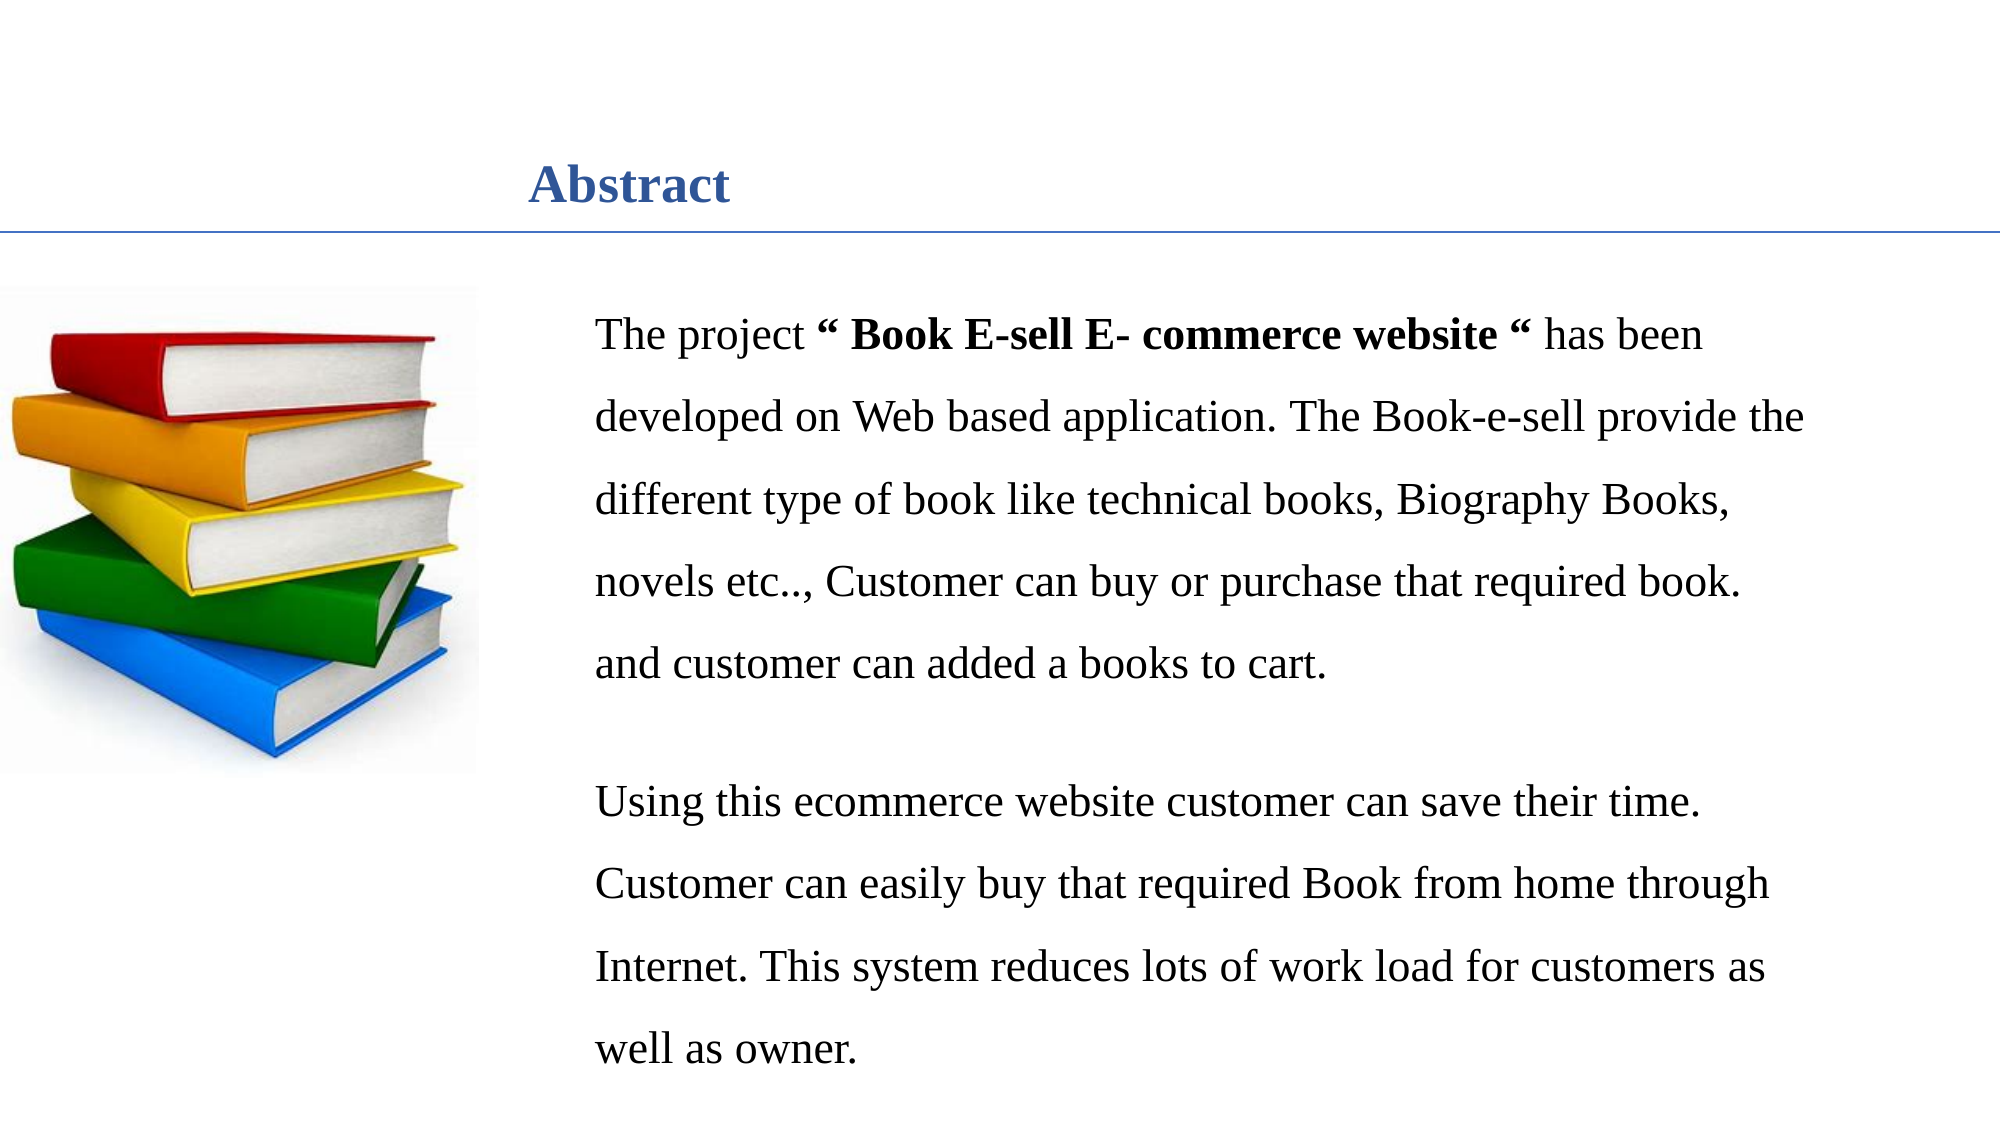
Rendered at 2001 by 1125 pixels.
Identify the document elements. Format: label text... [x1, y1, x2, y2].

picture [0, 285, 479, 778]
text_box Abstract [513, 108, 934, 221]
text_box The project “ Book E-sell E- commerce website “ has been developed on Web based application. The Book-e-sell provide the different type of book like technical books, Biography Books, novels etc.., Customer can buy or purchase that required book. and customer can added a books to cart. Using this ecommerce website customer can save their time. Customer can easily buy that required Book from home through Internet. This system reduces lots of work load for customers as well as owner. [580, 268, 1828, 1125]
